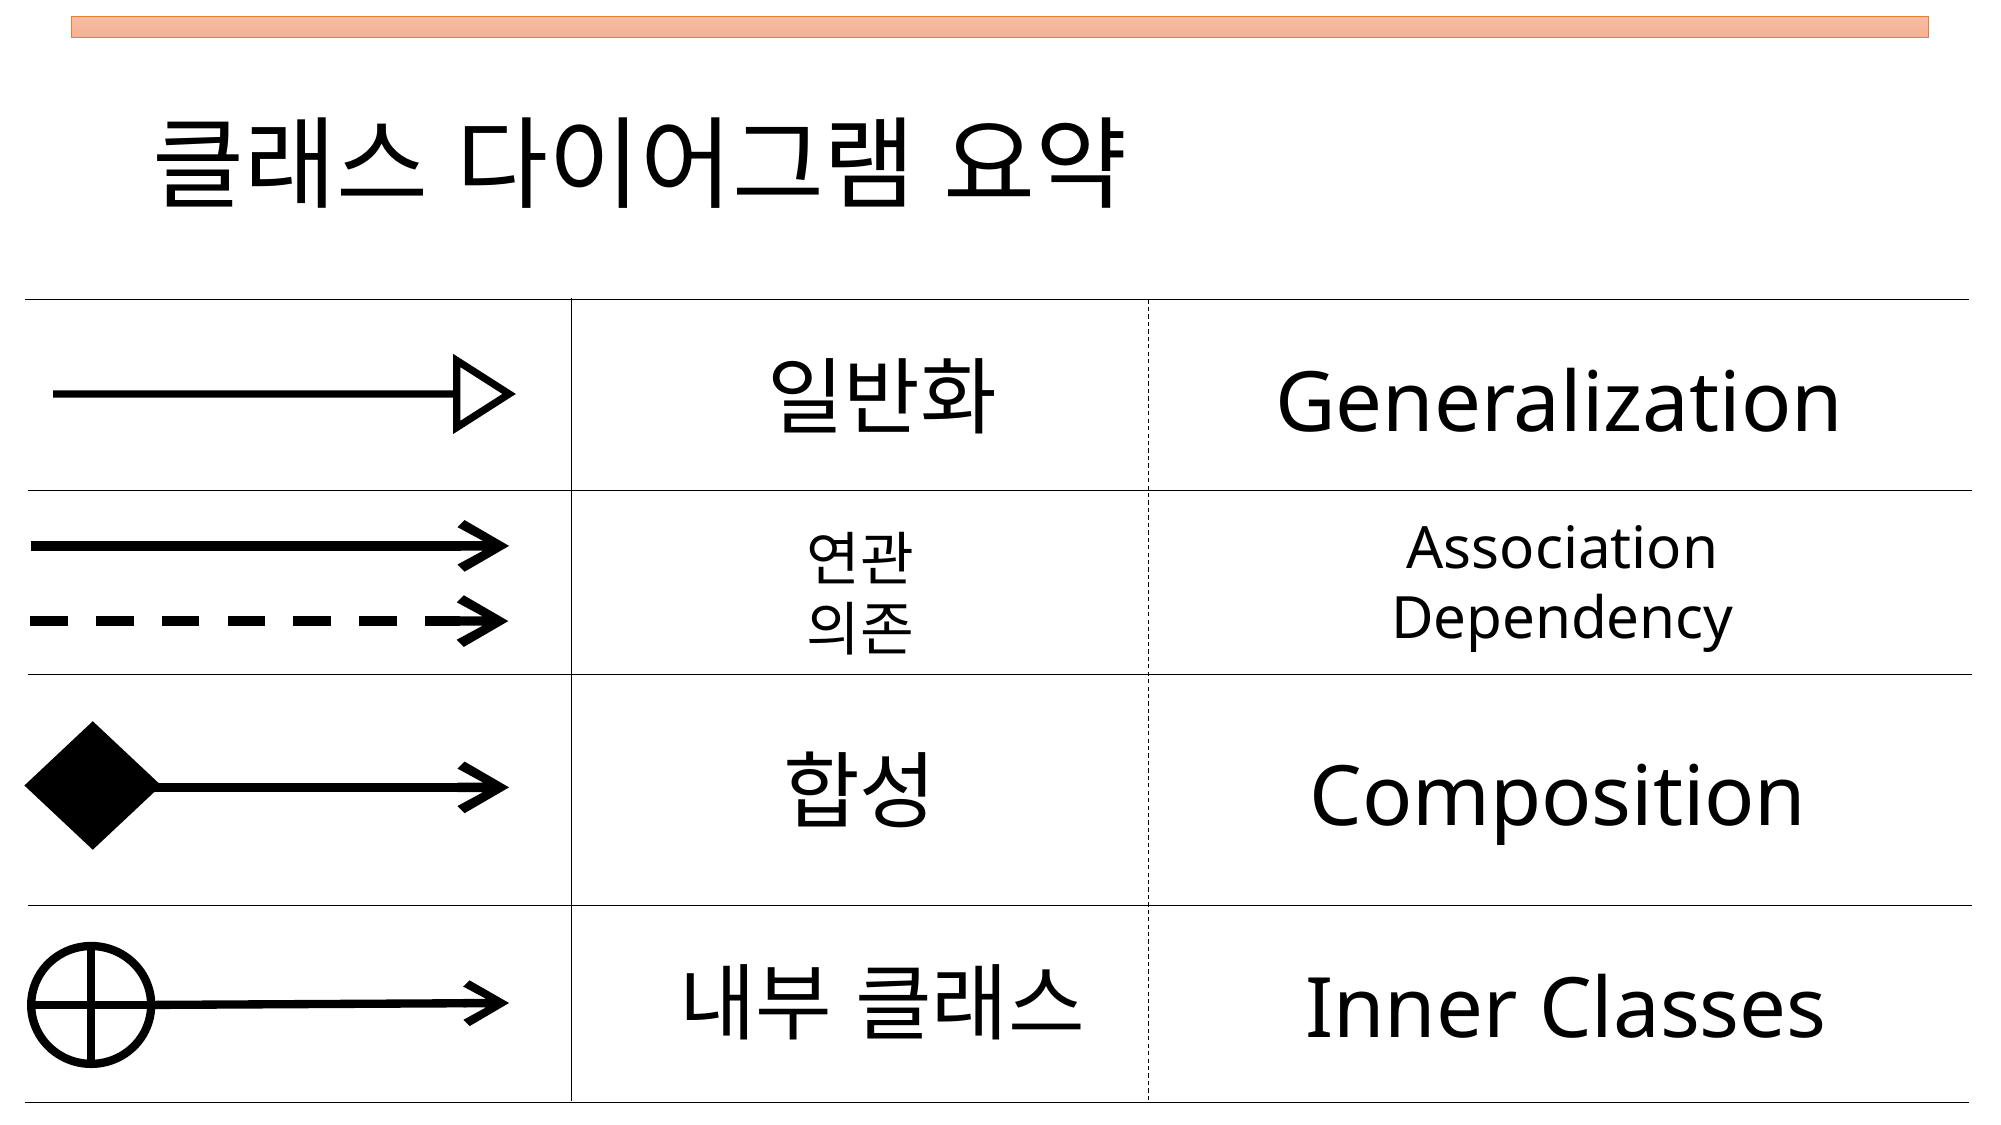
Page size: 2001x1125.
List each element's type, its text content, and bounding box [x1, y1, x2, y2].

text_box [71, 16, 1929, 38]
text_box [31, 727, 510, 844]
text_box Composition [1149, 735, 1969, 850]
text_box Generalization [1149, 340, 1969, 456]
text_box 일반화 [673, 336, 1091, 452]
text_box [53, 358, 512, 430]
text_box 합성 [651, 730, 1069, 846]
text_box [31, 945, 510, 1064]
text_box Inner Classes [1164, 946, 1969, 1062]
title 클래스 다이어그램 요약 [137, 59, 1863, 278]
text_box 연관 의존 [651, 514, 1069, 670]
text_box Association Dependency [1153, 503, 1972, 658]
text_box 내부 클래스 [617, 942, 1148, 1058]
